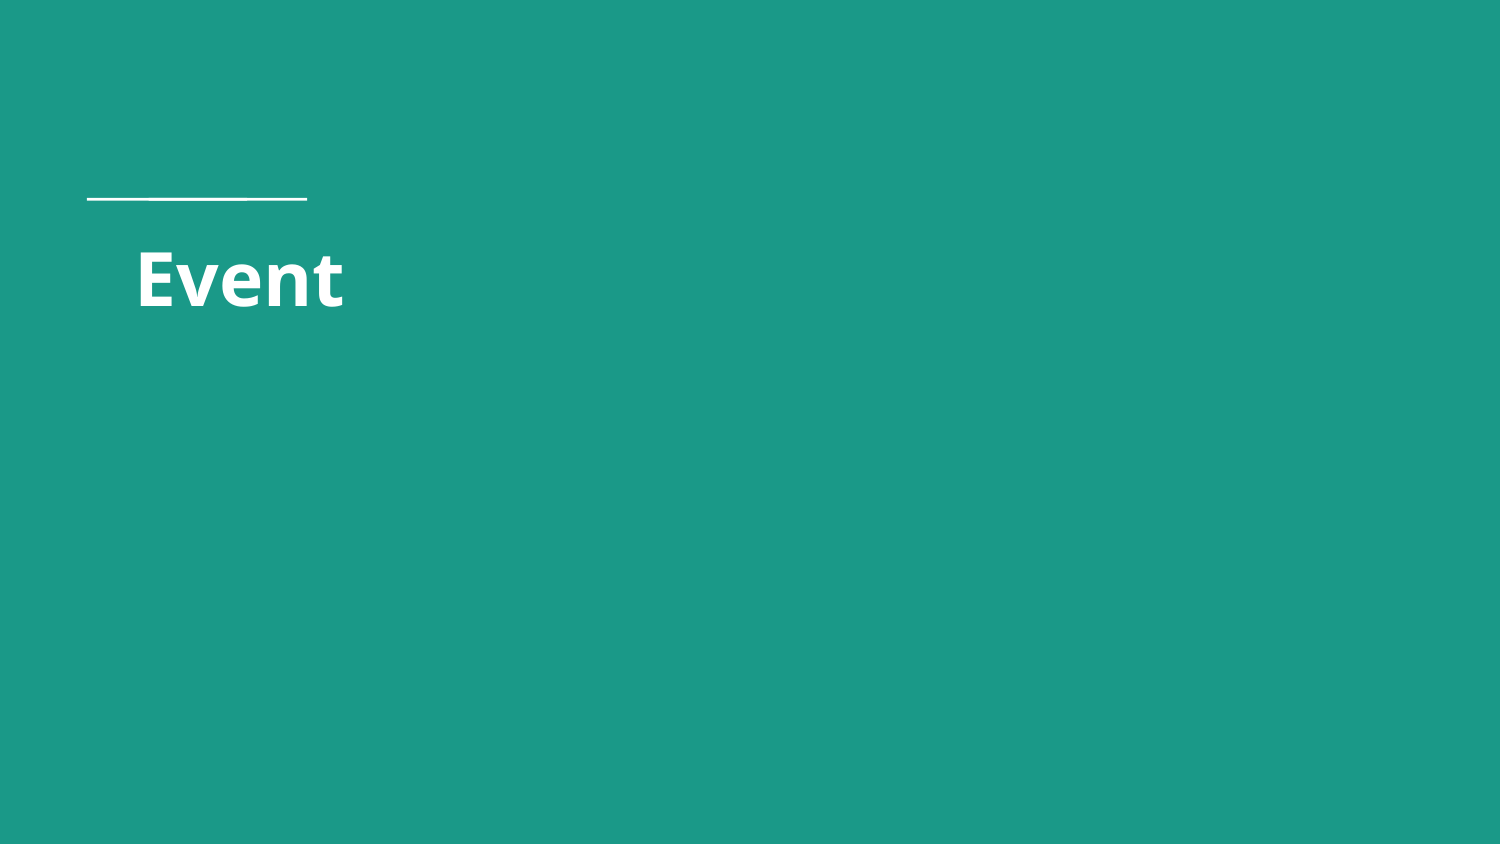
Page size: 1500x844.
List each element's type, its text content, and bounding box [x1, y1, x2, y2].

title Event [119, 216, 1381, 466]
